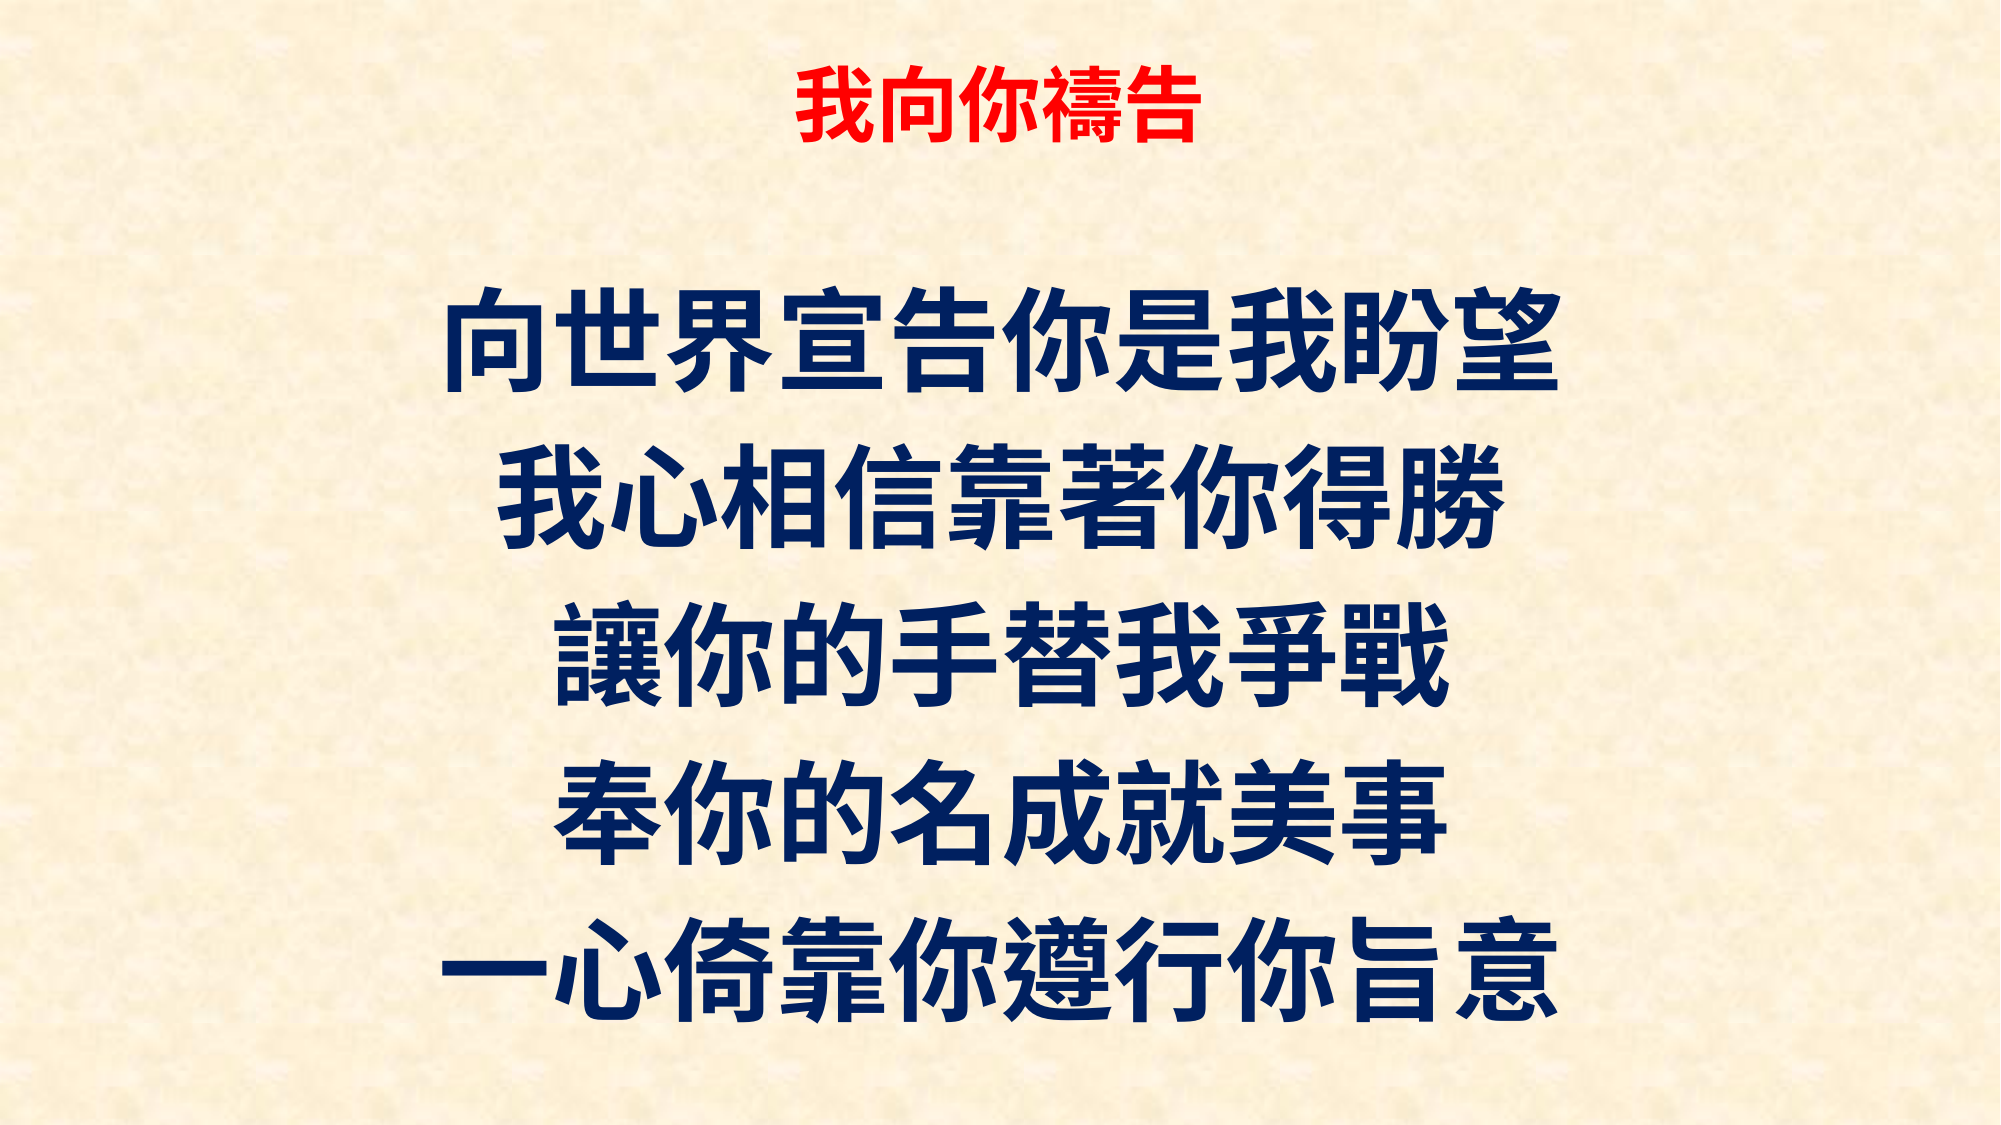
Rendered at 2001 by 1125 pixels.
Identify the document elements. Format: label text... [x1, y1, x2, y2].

list 向世界宣告你是我盼望 我心相信靠著你得勝 讓你的手替我爭戰 奉你的名成就美事 一心倚靠你遵行你旨意 [99, 262, 1903, 1102]
picture [0, 0, 2001, 1125]
title 我向你禱告 [99, 45, 1900, 233]
